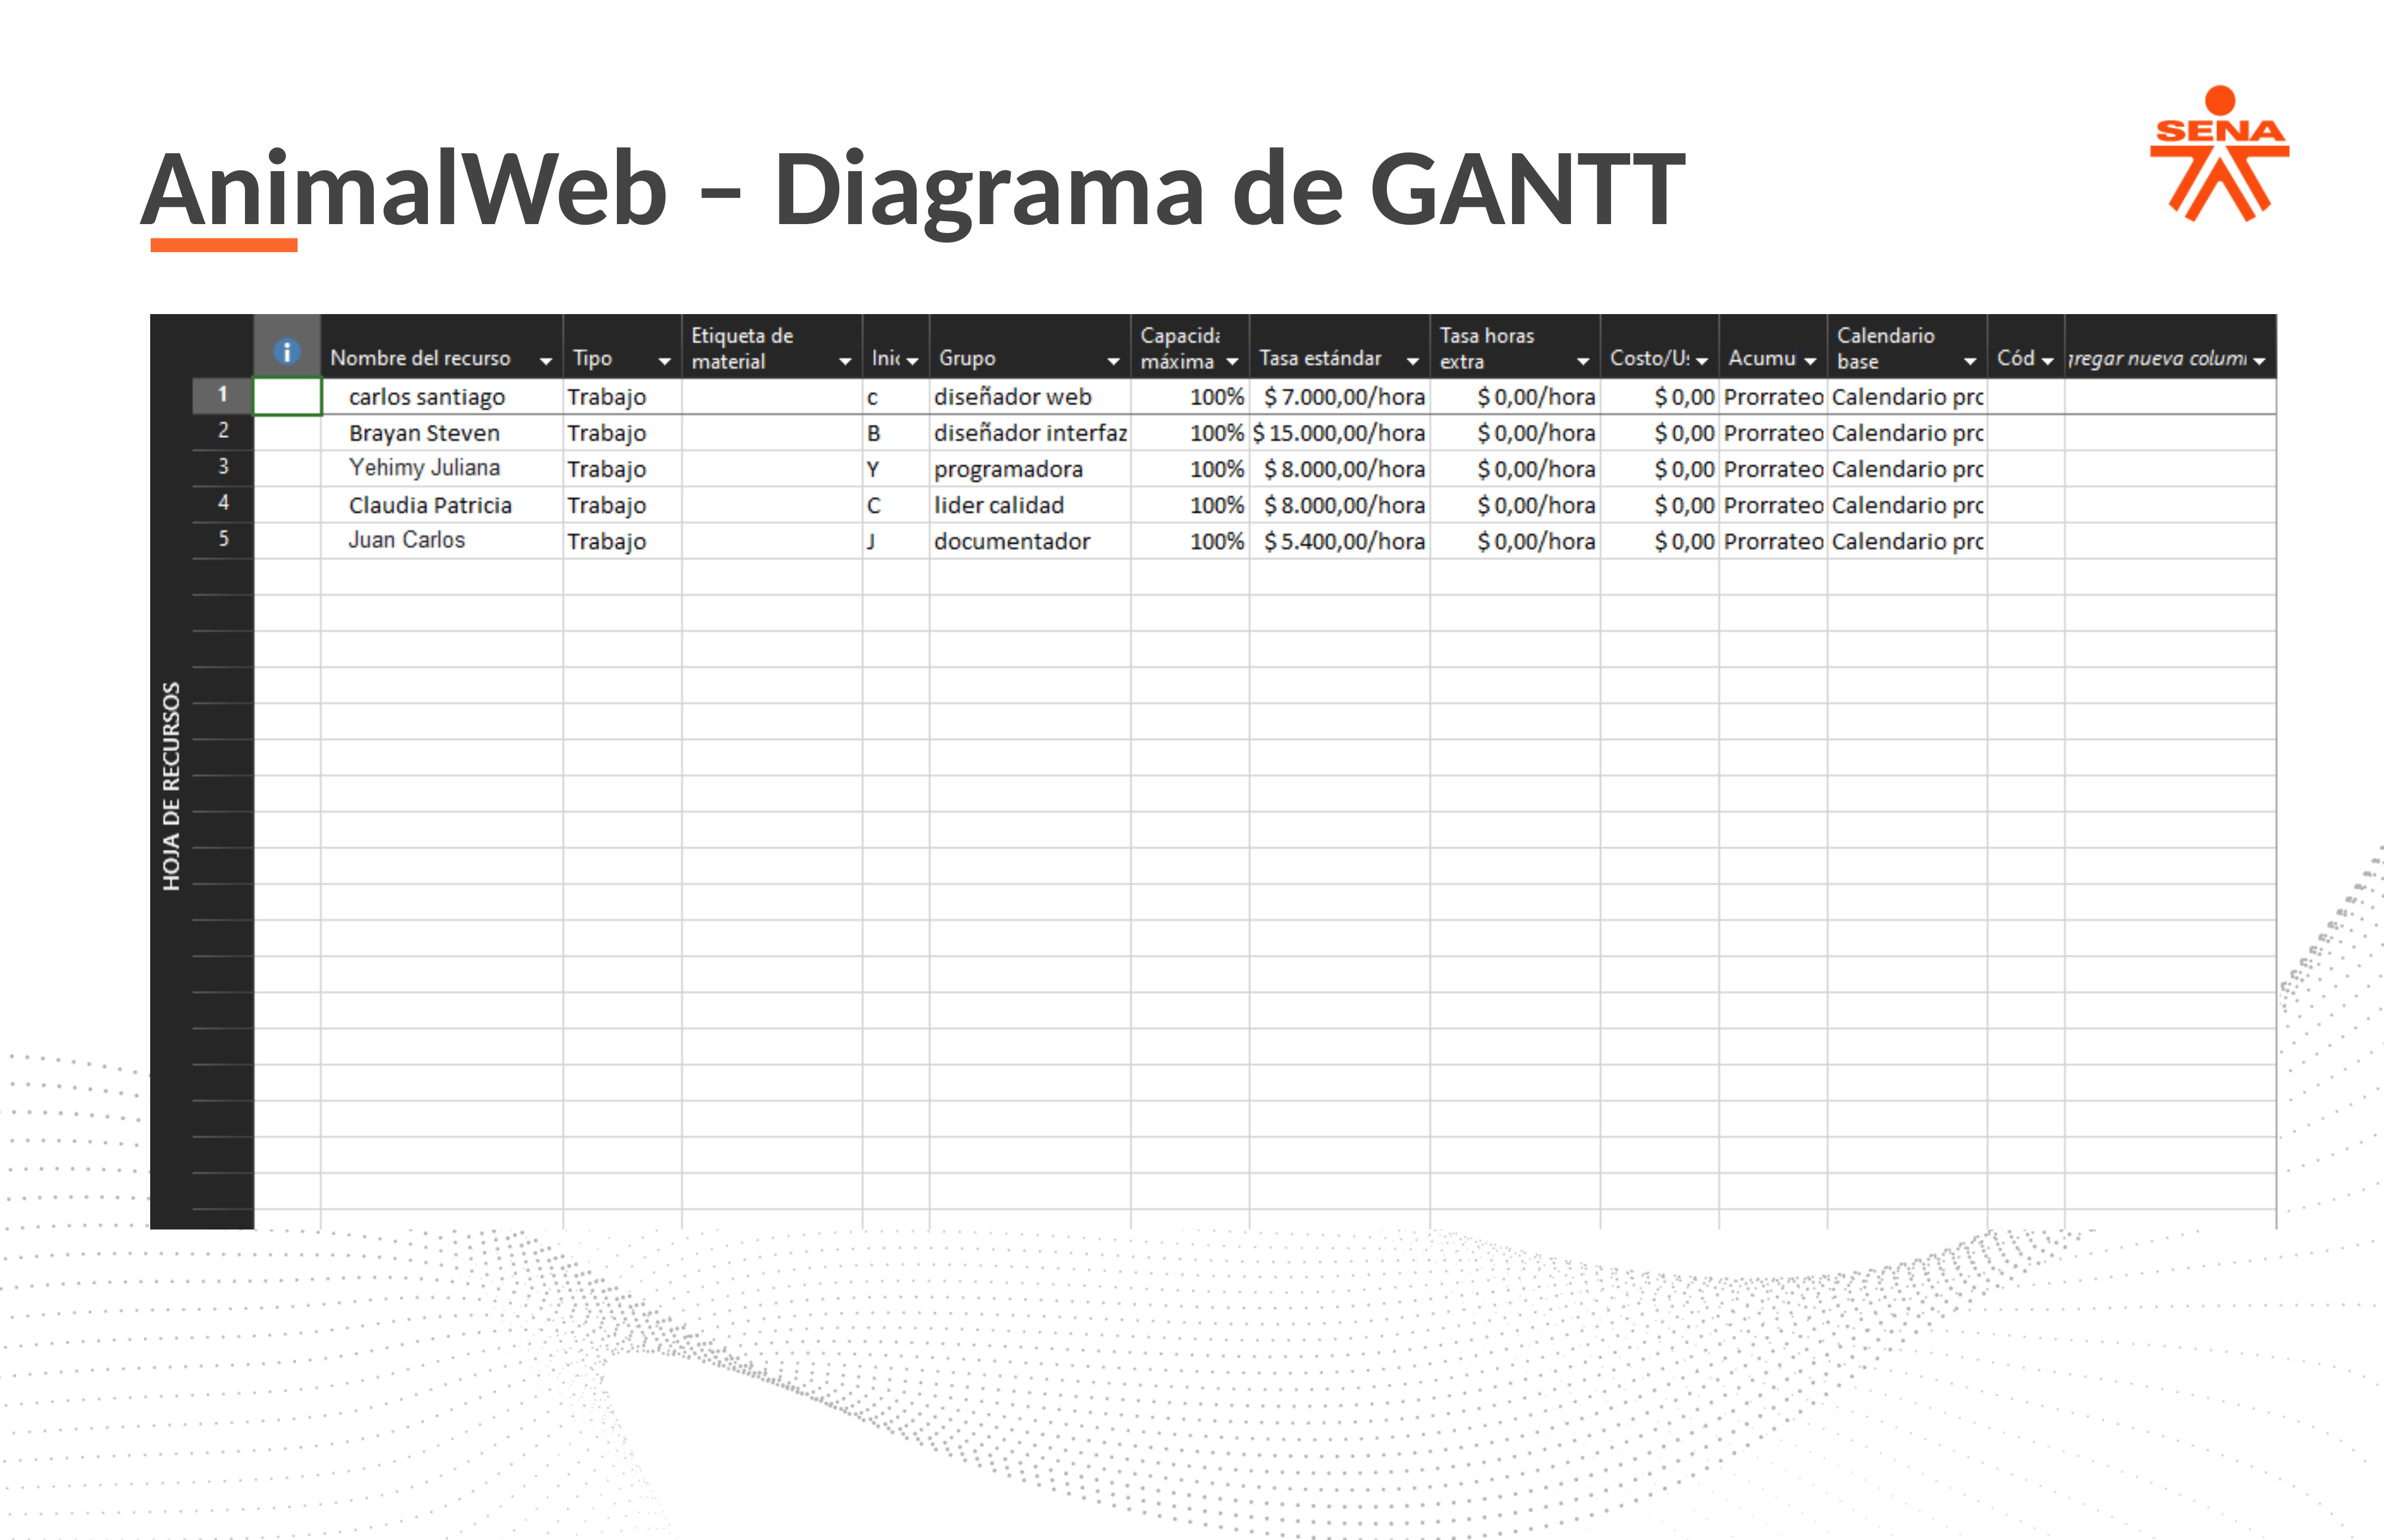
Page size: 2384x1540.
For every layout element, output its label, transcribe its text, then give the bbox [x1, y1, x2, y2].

text_box [150, 238, 298, 253]
text_box AnimalWeb – Diagrama de GANTT [0, 111, 1828, 252]
picture [0, 0, 2384, 1540]
